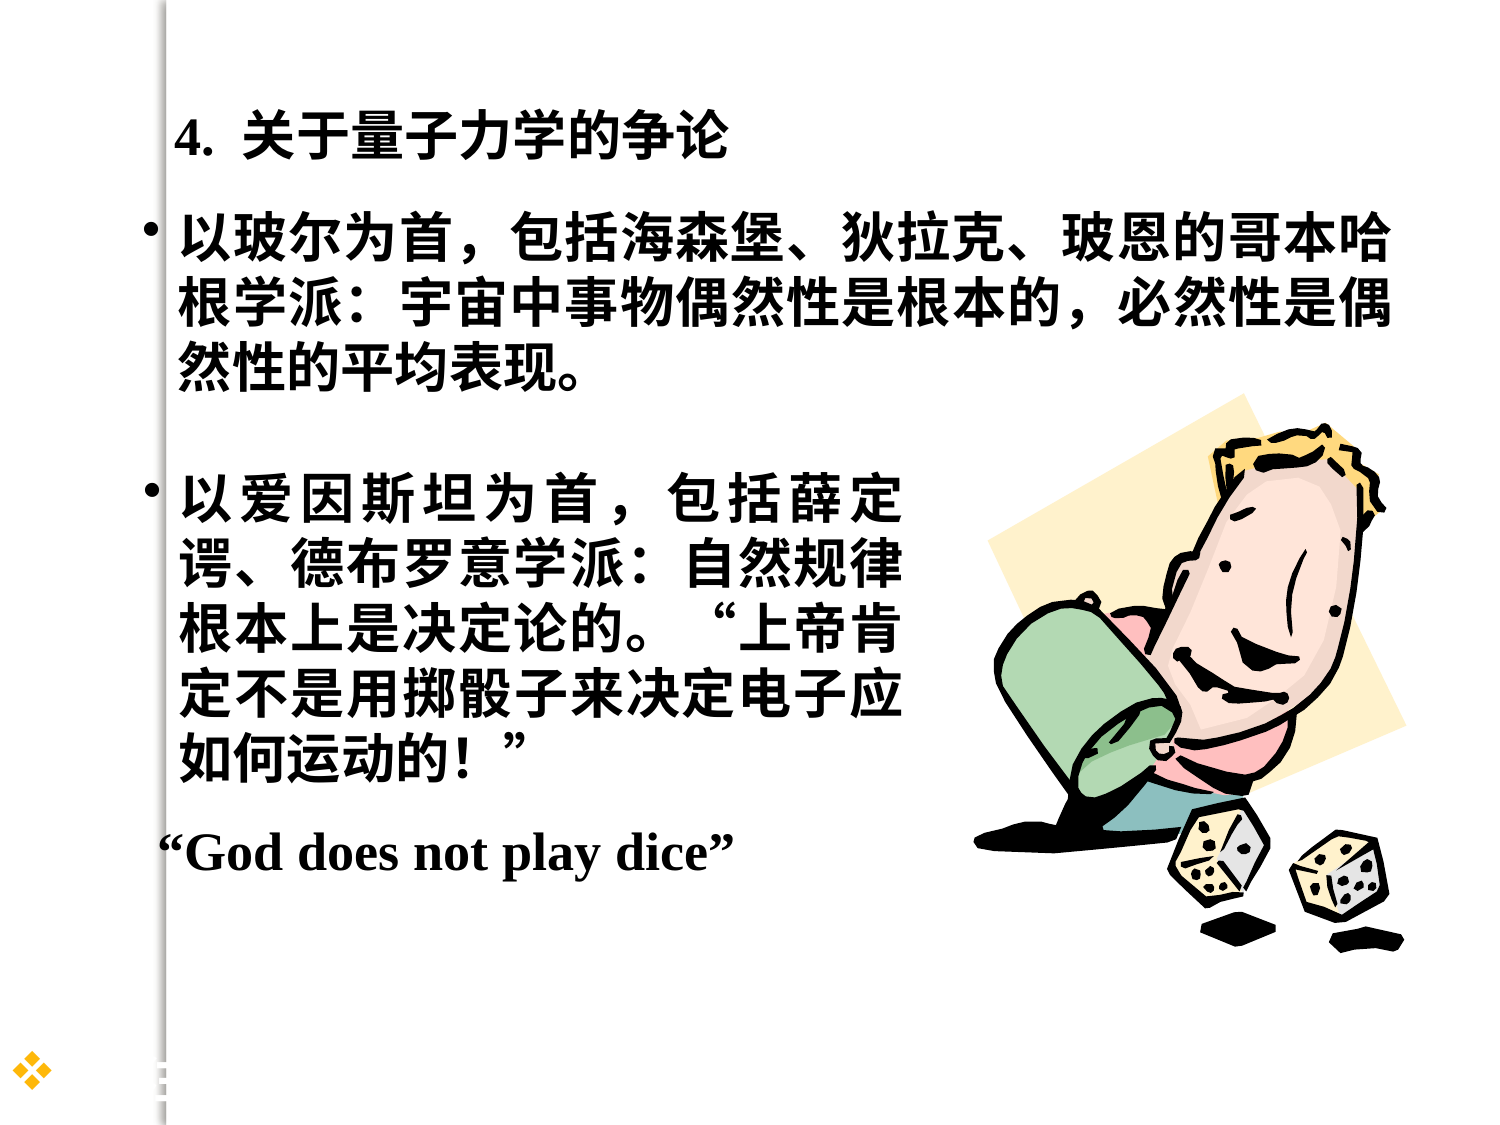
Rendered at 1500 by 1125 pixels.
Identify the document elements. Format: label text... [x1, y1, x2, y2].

text_box 备注 [0, 1037, 208, 1118]
picture [973, 388, 1412, 959]
text_box 以爱因斯坦为首，包括薛定谔、德布罗意学派：自然规律根本上是决定论的。“上帝肯定不是用掷骰子来决定电子应如何运动的！” “God does not play dice” [128, 457, 919, 889]
text_box 4. 关于量子力学的争论 [159, 93, 745, 174]
text_box 以玻尔为首，包括海森堡、狄拉克、玻恩的哥本哈根学派：宇宙中事物偶然性是根本的，必然性是偶然性的平均表现。 [127, 196, 1408, 406]
